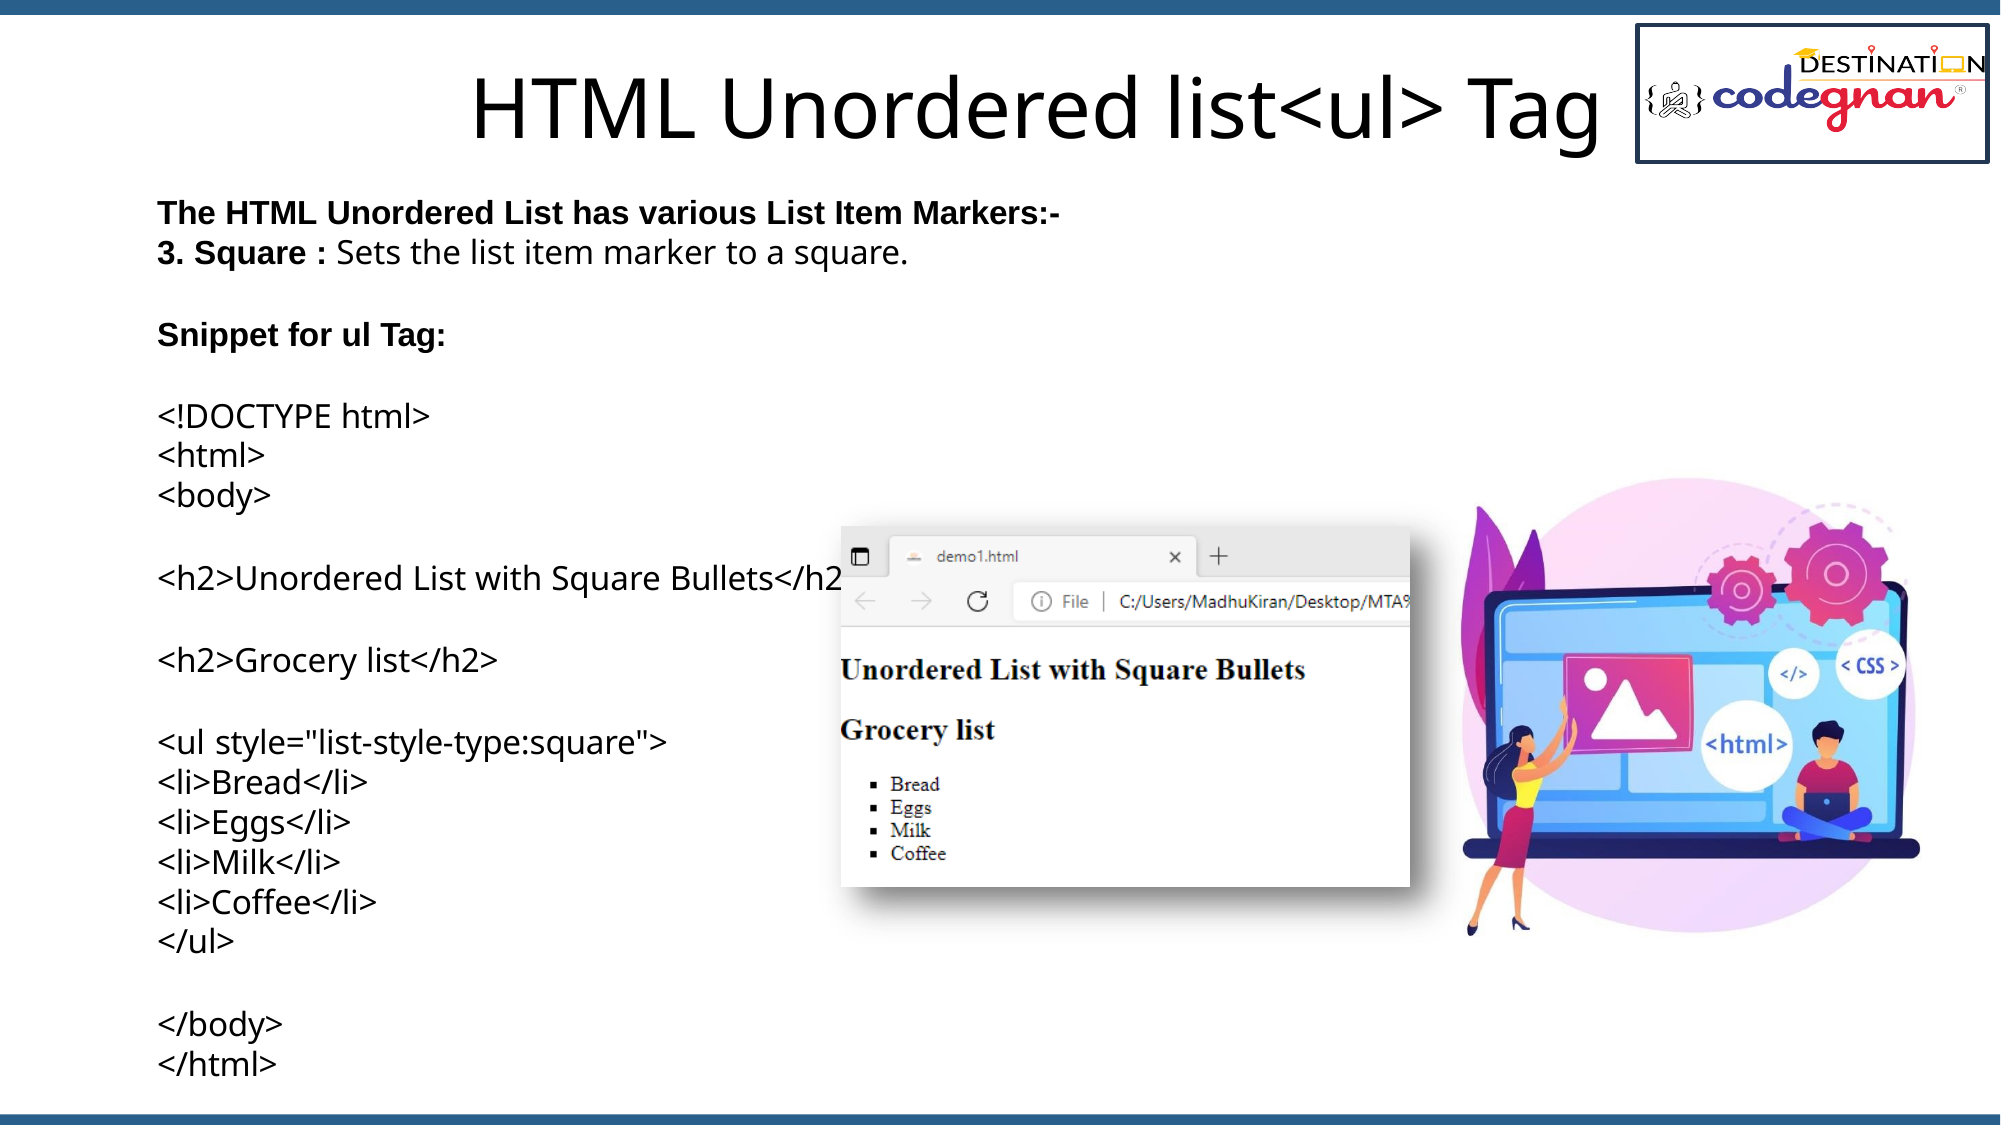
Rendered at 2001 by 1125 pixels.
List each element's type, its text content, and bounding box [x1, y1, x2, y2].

title HTML Unordered list<ul> Tag [82, 35, 1918, 243]
text_box The HTML Unordered List has various List Item Markers:- 3. Square : Sets the list item marker to a square. Snippet for ul Tag: <!DOCTYPE html> <html> <body> <h2>Unordered List with Square Bullets</h2> <h2>Grocery list</h2> <ul style="list-style-type:square"> <li>Bread</li> <li>Eggs</li> <li>Milk</li> <li>Coffee</li> </ul> </body> </html> [155, 189, 1067, 1083]
text_box ` [1635, 23, 1990, 164]
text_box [808, 467, 1922, 952]
